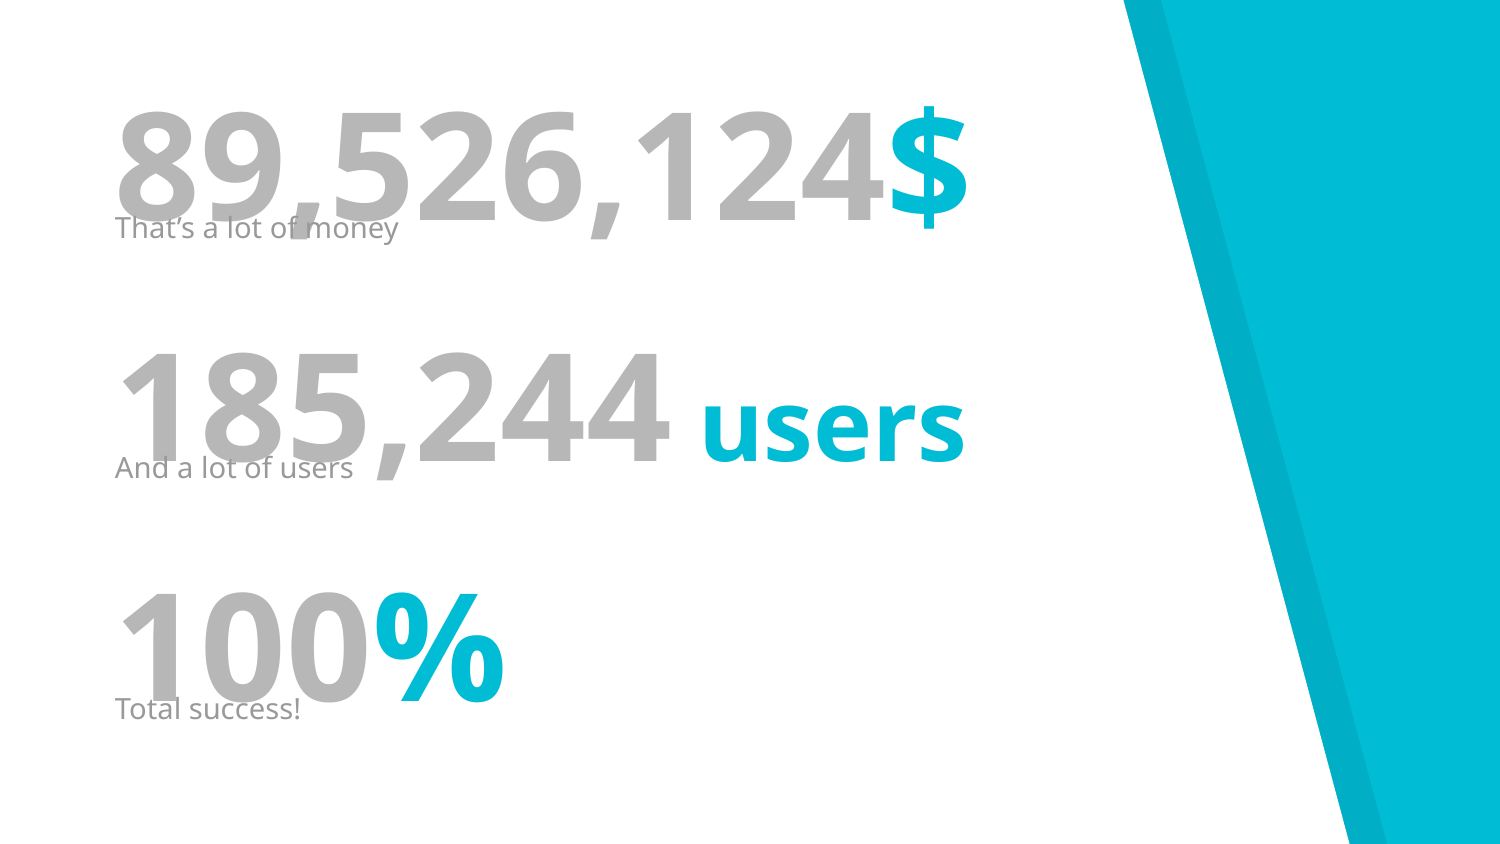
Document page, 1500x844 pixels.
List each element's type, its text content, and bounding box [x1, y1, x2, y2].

subtitle Total success! [99, 675, 1375, 752]
title 100% [99, 600, 1375, 675]
title 89,526,124$ [99, 118, 1375, 193]
subtitle And a lot of users [99, 434, 1375, 511]
title 185,244 users [99, 359, 1375, 434]
subtitle That’s a lot of money [99, 193, 1375, 270]
